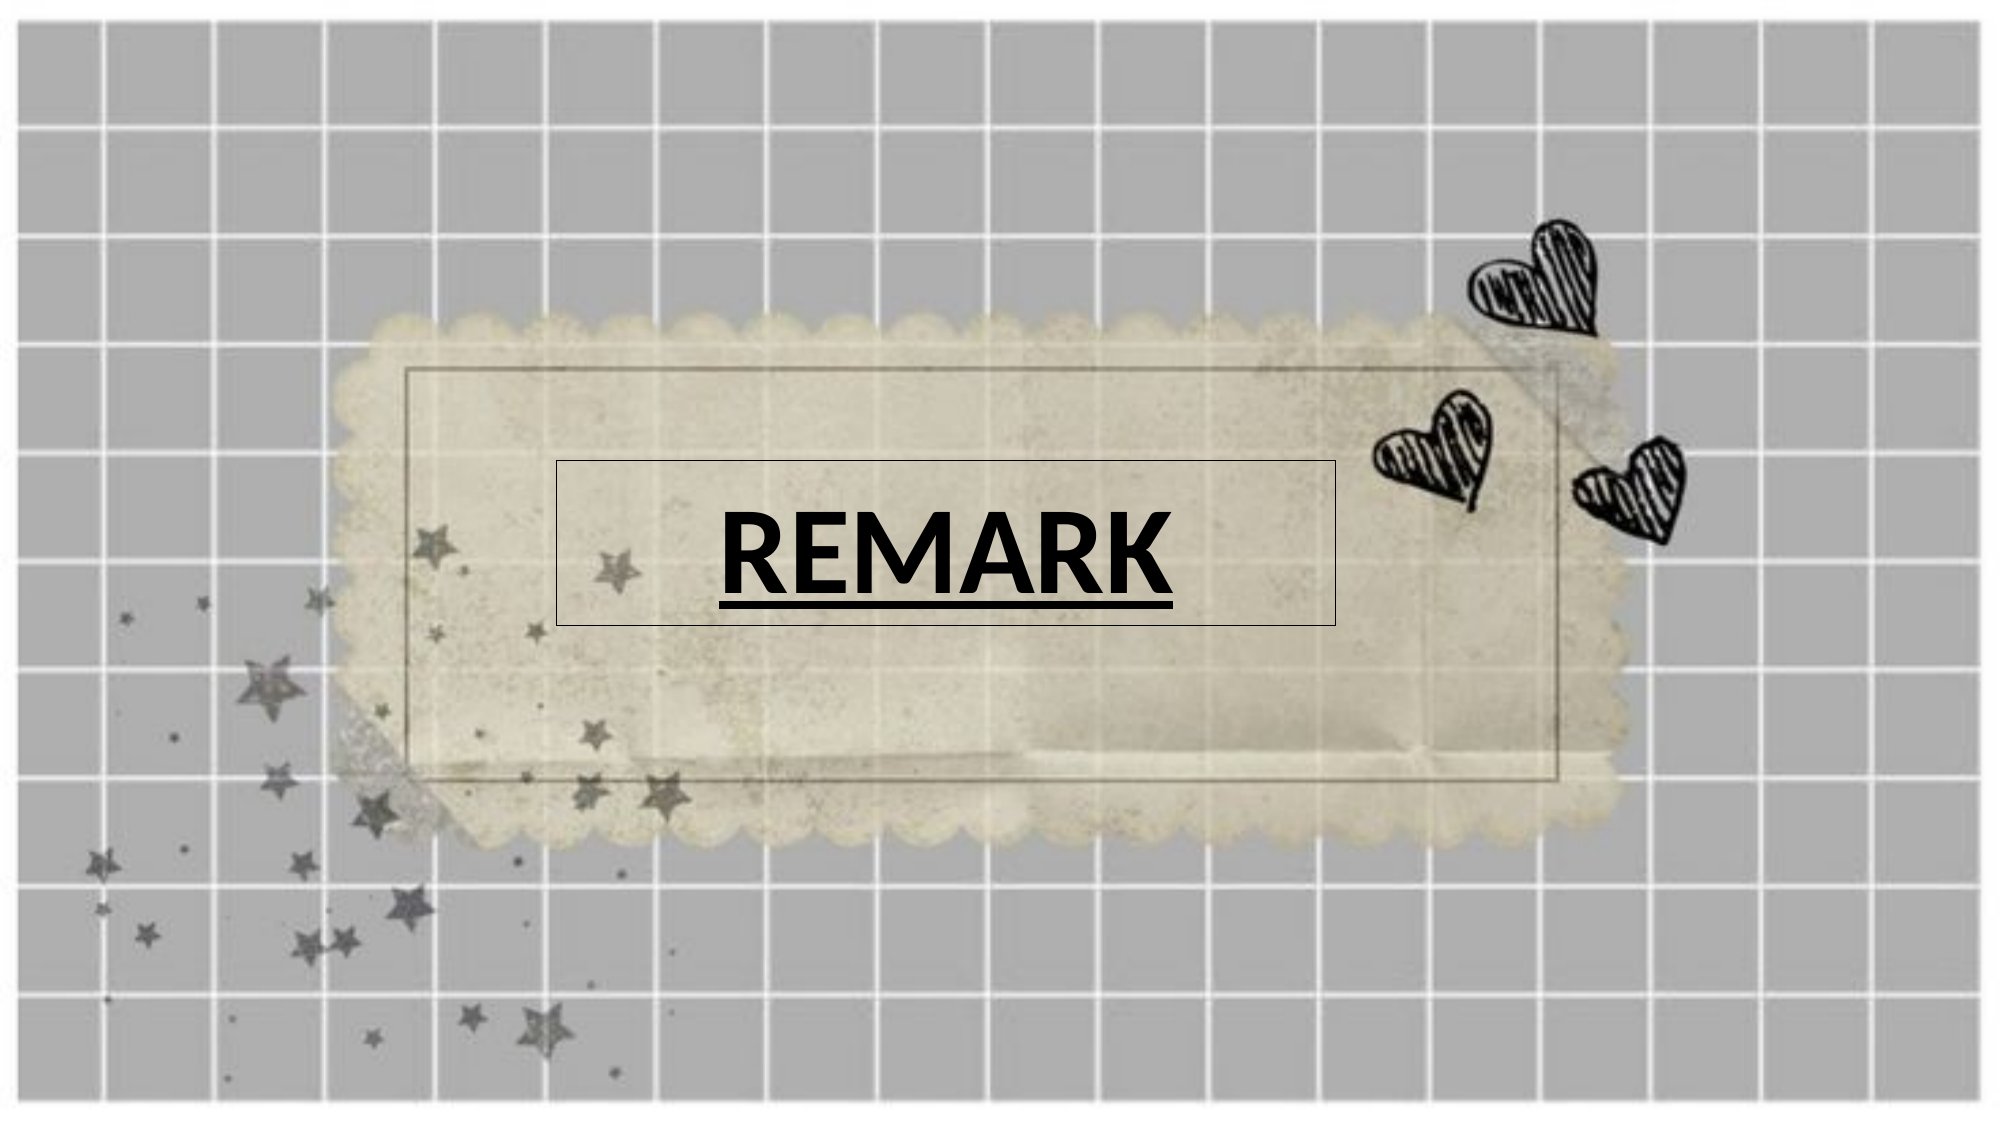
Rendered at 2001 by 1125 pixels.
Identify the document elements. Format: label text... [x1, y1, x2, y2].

picture [0, 0, 2001, 1125]
text_box REMARK [556, 460, 1336, 626]
